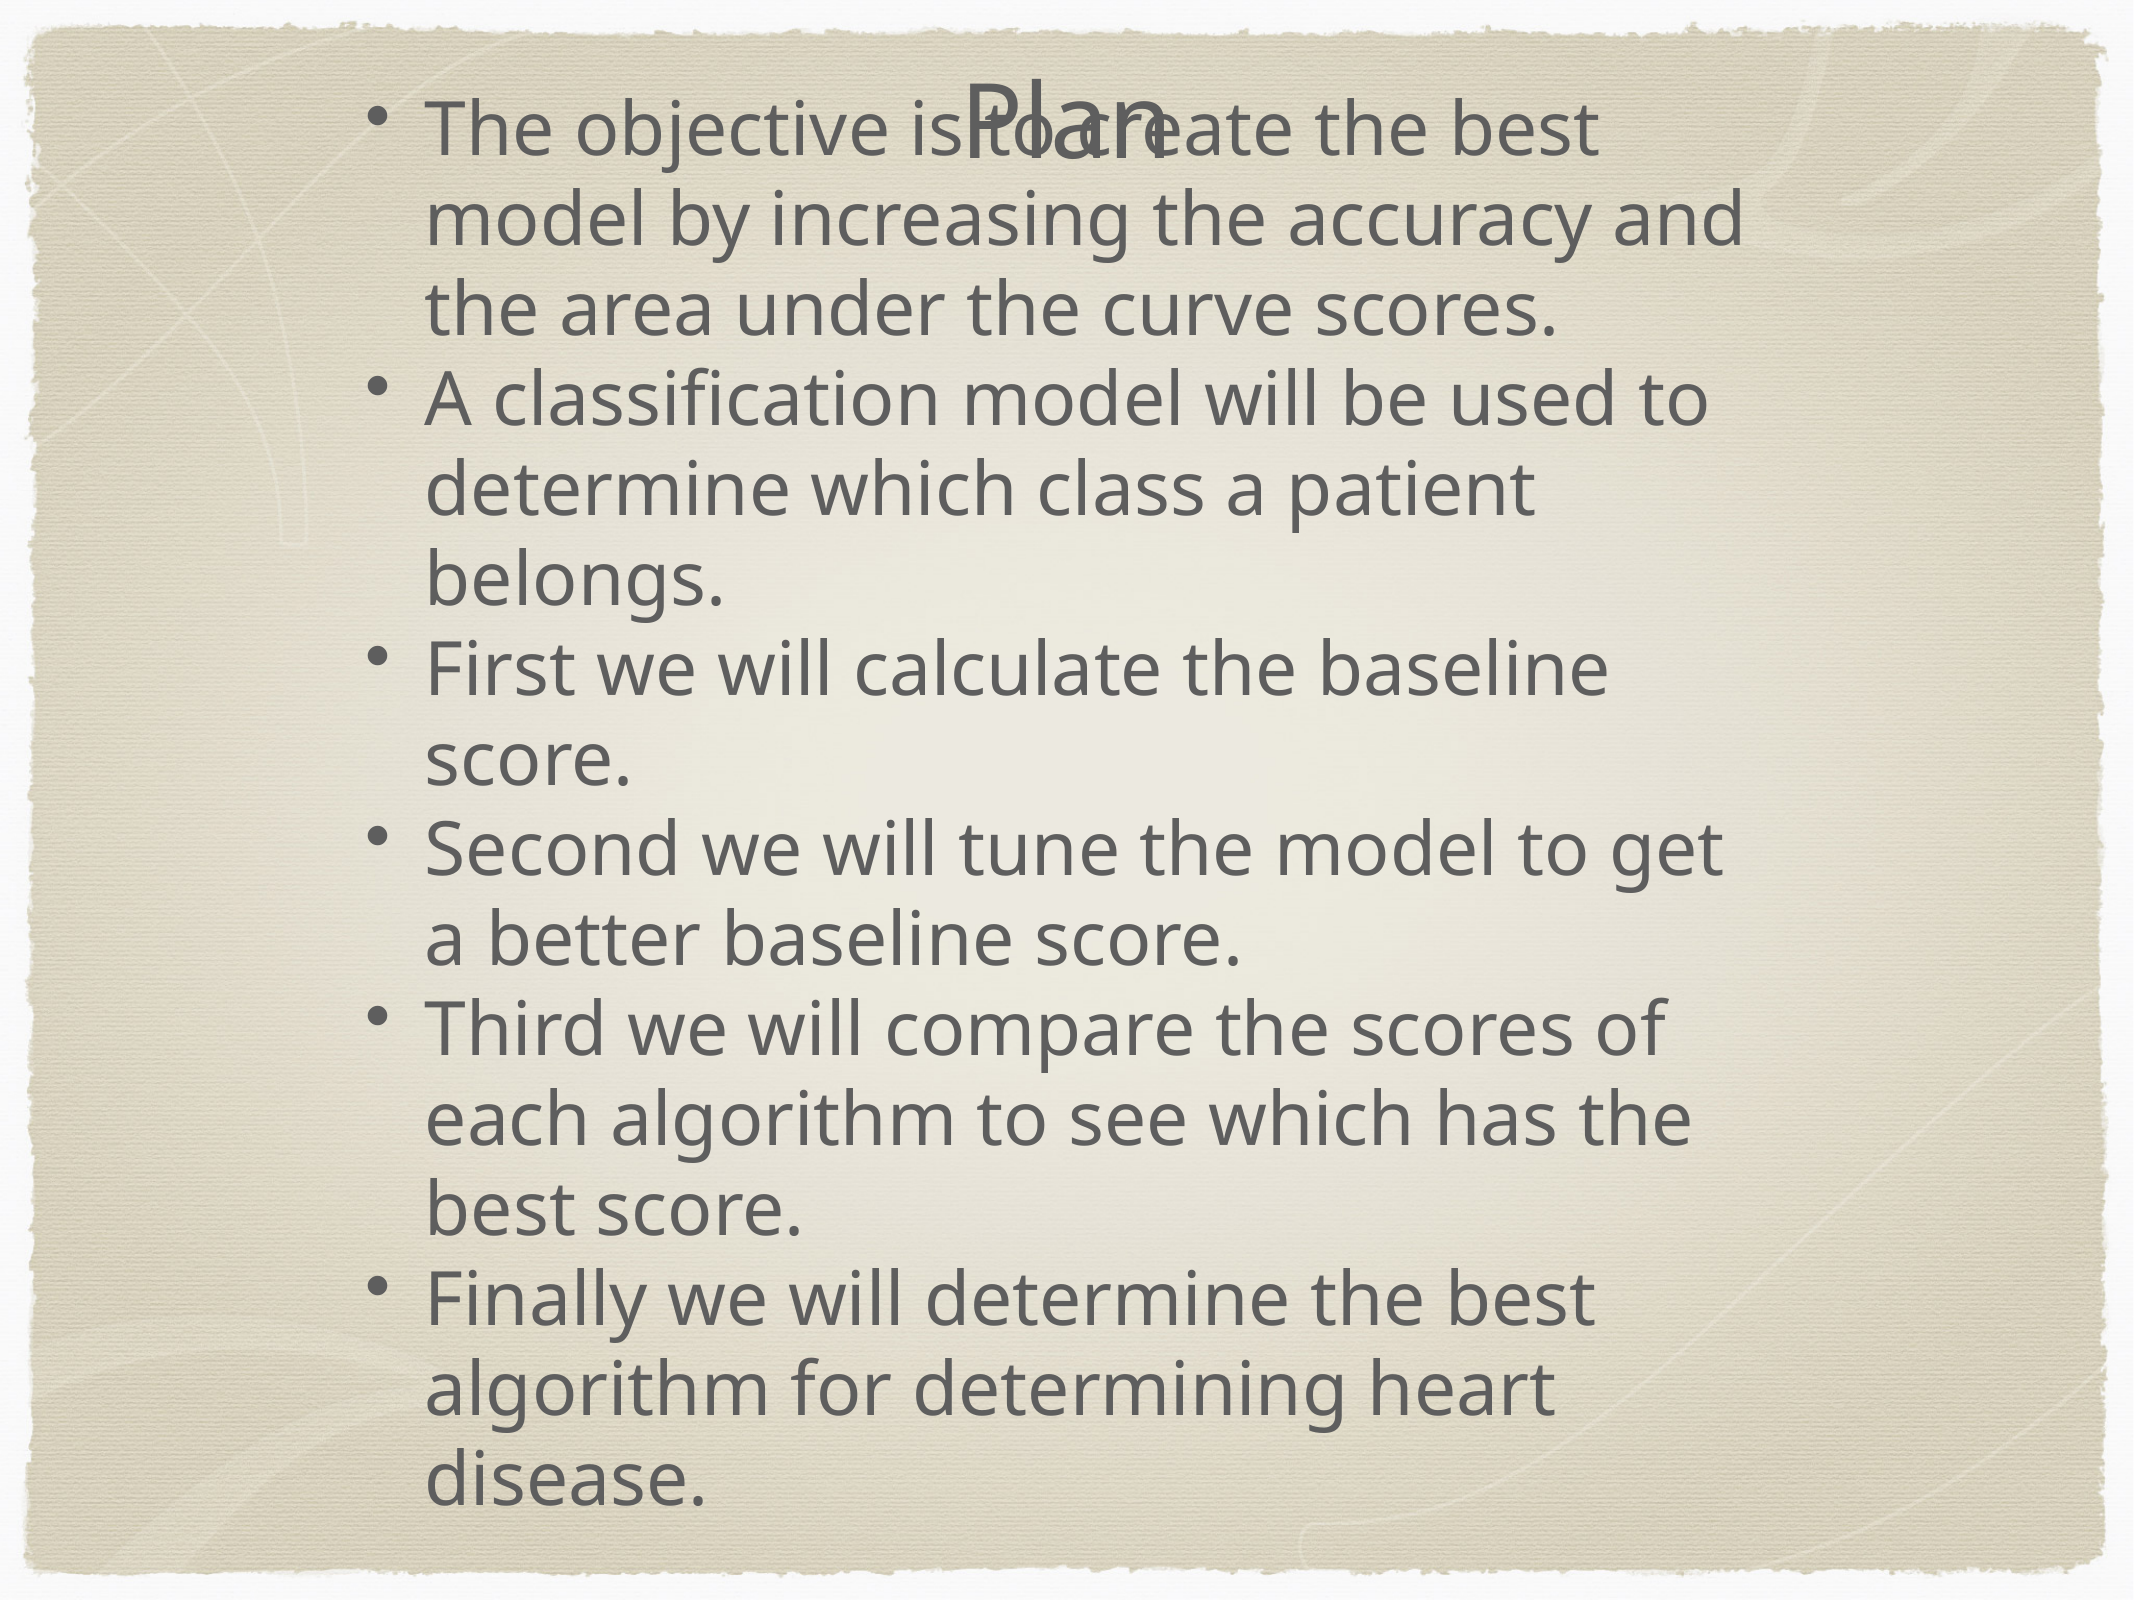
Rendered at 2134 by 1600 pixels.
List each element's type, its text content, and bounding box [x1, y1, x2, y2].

text_box The objective is to create the best model by increasing the accuracy and the area under the curve scores. A classification model will be used to determine which class a patient belongs. First we will calculate the baseline score. Second we will tune the model to get a better baseline score. Third we will compare the scores of each algorithm to see which has the best score. Finally we will determine the best algorithm for determining heart disease. [357, 71, 1776, 1529]
text_box Plan [951, 45, 1182, 188]
picture [0, 0, 2134, 1600]
